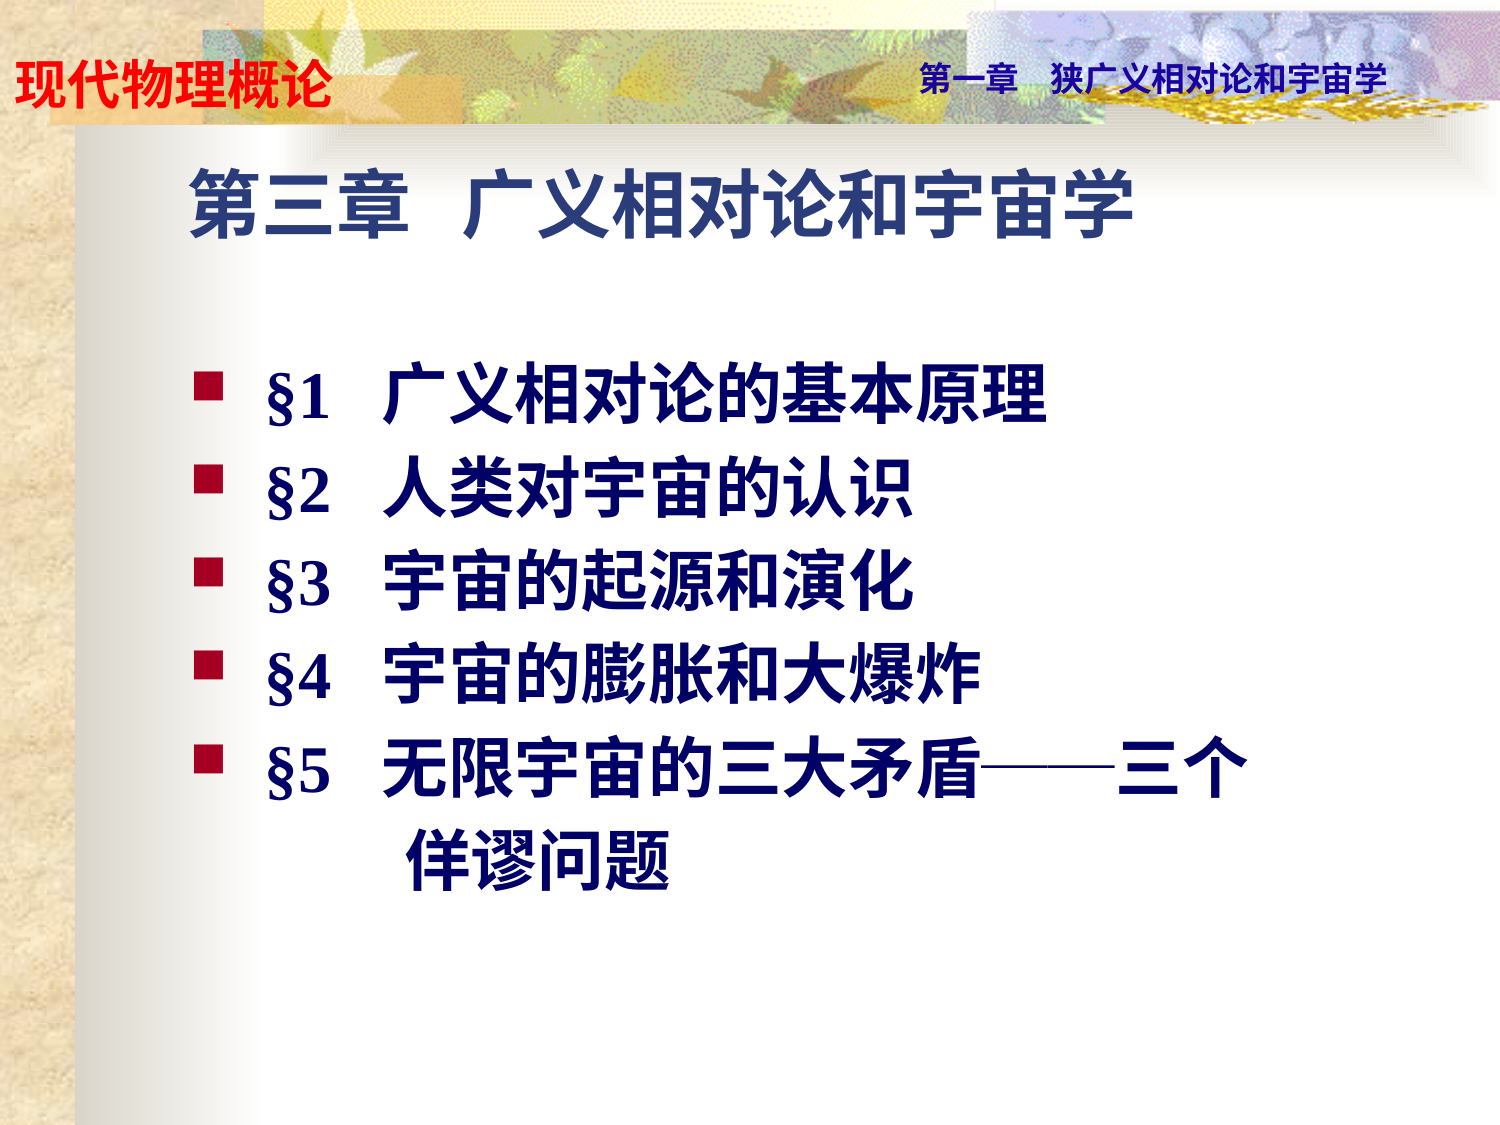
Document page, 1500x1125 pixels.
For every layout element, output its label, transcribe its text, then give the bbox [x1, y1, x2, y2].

picture [0, 0, 1500, 1125]
title 第三章 广义相对论和宇宙学 [171, 172, 1176, 256]
list §1 广义相对论的基本原理 §2 人类对宇宙的认识 §3 宇宙的起源和演化 §4 宇宙的膨胀和大爆炸 §5 无限宇宙的三大矛盾──三个 佯谬问题 [174, 344, 1450, 1020]
picture [310, 68, 320, 75]
